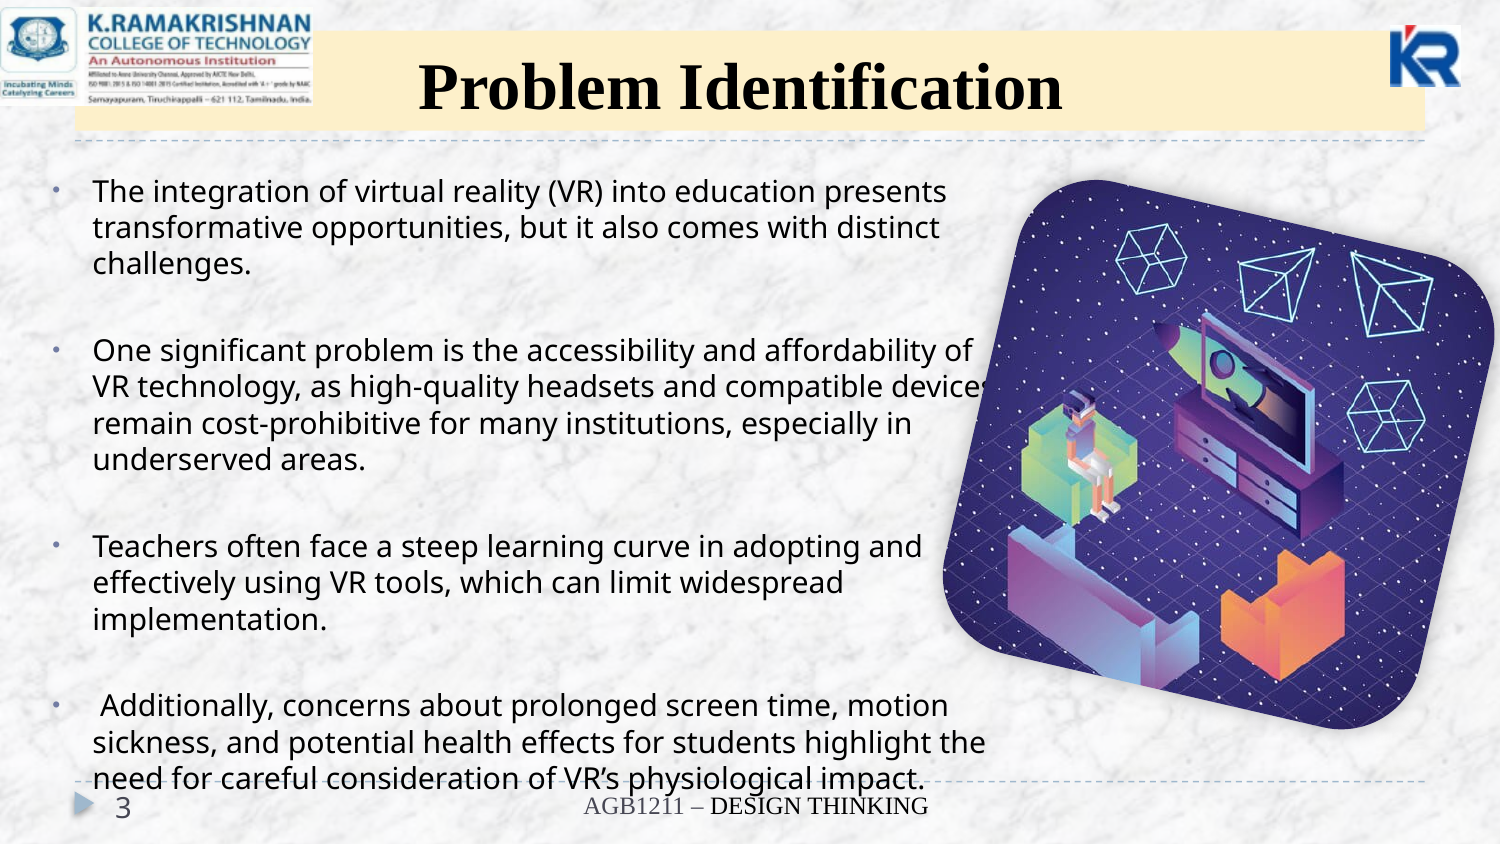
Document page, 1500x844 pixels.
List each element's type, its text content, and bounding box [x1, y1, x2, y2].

title Problem Identification [75, 30, 1425, 131]
picture [1390, 25, 1461, 87]
list The integration of virtual reality (VR) into education presents transformative opportunities, but it also comes with distinct challenges. One significant problem is the accessibility and affordability of VR technology, as high-quality headsets and compatible devices remain cost-prohibitive for many institutions, especially in underserved areas. Teachers often face a steep learning curve in adopting and effectively using VR tools, which can limit widespread implementation. Additionally, concerns about prolonged screen time, motion sickness, and potential health effects for students highlight the need for careful consideration of VR’s physiological impact. [37, 164, 1025, 810]
picture [942, 179, 1495, 730]
footer AGB1211 – DESIGN THINKING [412, 782, 1100, 844]
slide_number 3 [100, 810, 426, 827]
picture [0, 7, 313, 106]
